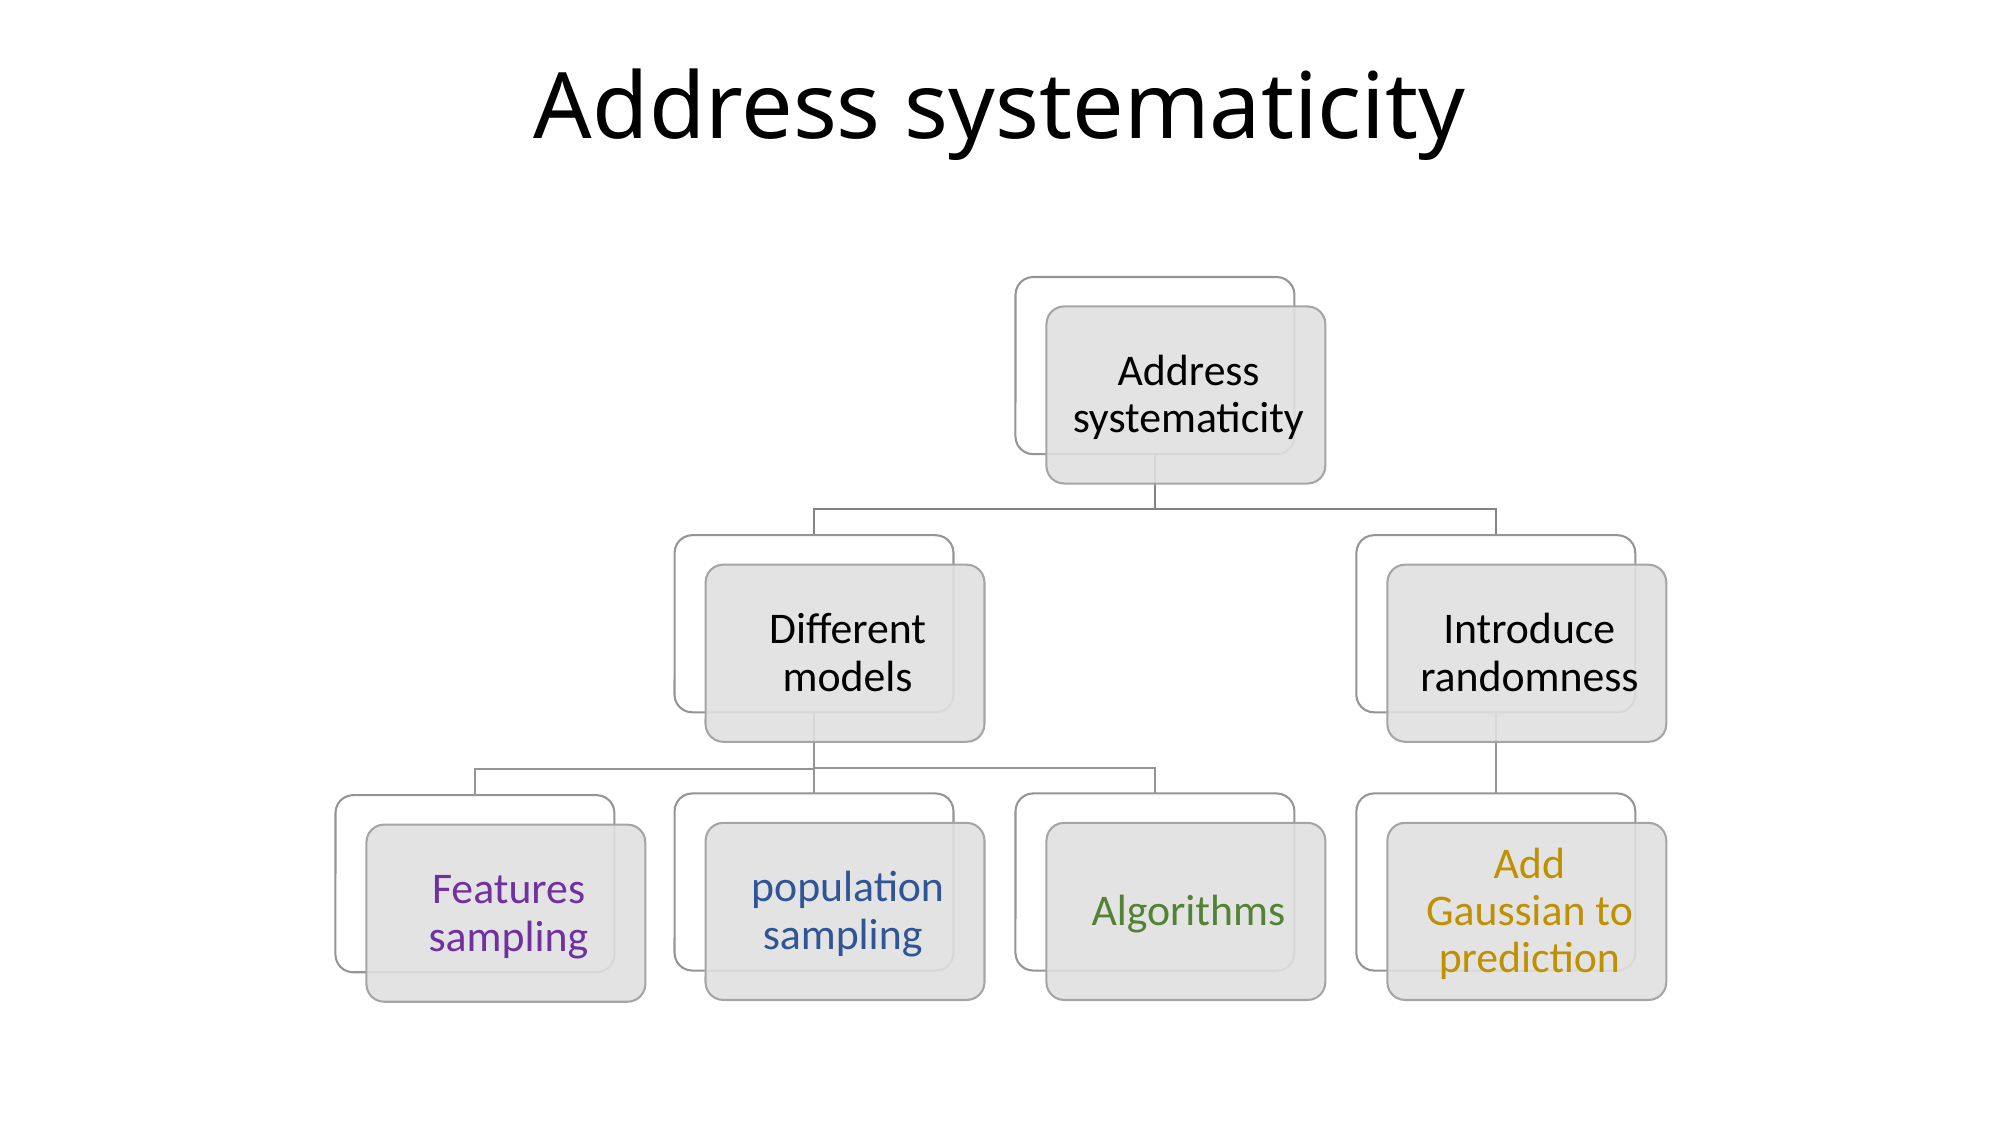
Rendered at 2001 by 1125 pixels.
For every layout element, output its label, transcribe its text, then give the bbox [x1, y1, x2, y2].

title Address systematicity [28, 0, 1972, 218]
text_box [333, 193, 1667, 1083]
